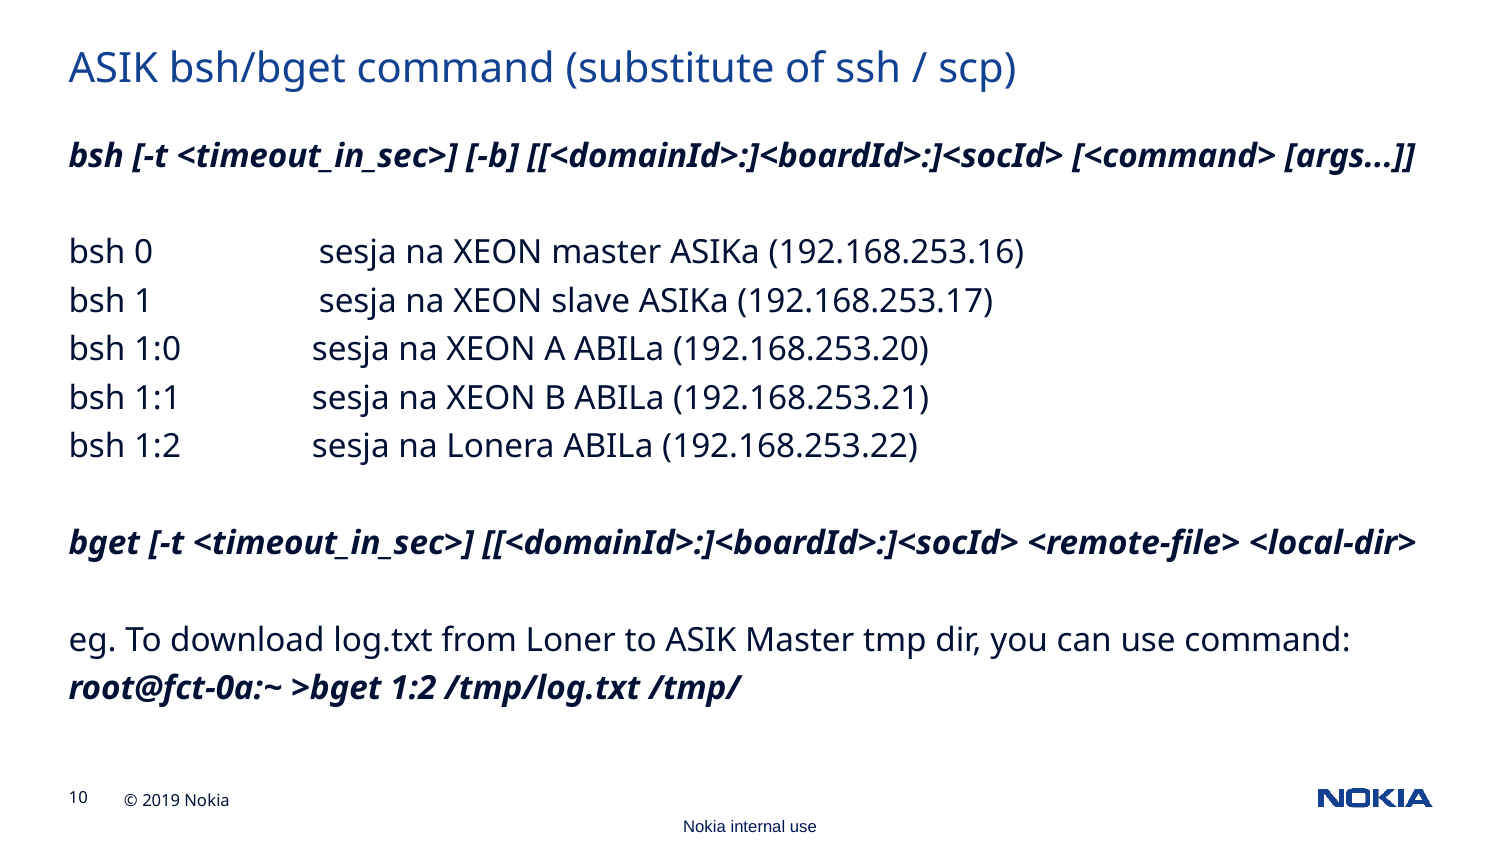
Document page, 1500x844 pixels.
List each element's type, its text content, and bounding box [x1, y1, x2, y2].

list ASIK bsh/bget command (substitute of ssh / scp) [68, 46, 1432, 97]
list bsh [-t <timeout_in_sec>] [-b] [[<domainId>:]<boardId>:]<socId> [<command> [args...]] bsh 0 sesja na XEON master ASIKa (192.168.253.16) bsh 1 sesja na XEON slave ASIKa (192.168.253.17) bsh 1:0 sesja na XEON A ABILa (192.168.253.20) bsh 1:1 sesja na XEON B ABILa (192.168.253.21) bsh 1:2 sesja na Lonera ABILa (192.168.253.22) bget [-t <timeout_in_sec>] [[<domainId>:]<boardId>:]<socId> <remote-file> <local-dir> eg. To download log.txt from Loner to ASIK Master tmp dir, you can use command: root@fct-0a:~ >bget 1:2 /tmp/log.txt /tmp/ [68, 138, 1432, 762]
picture [1292, 762, 1458, 833]
